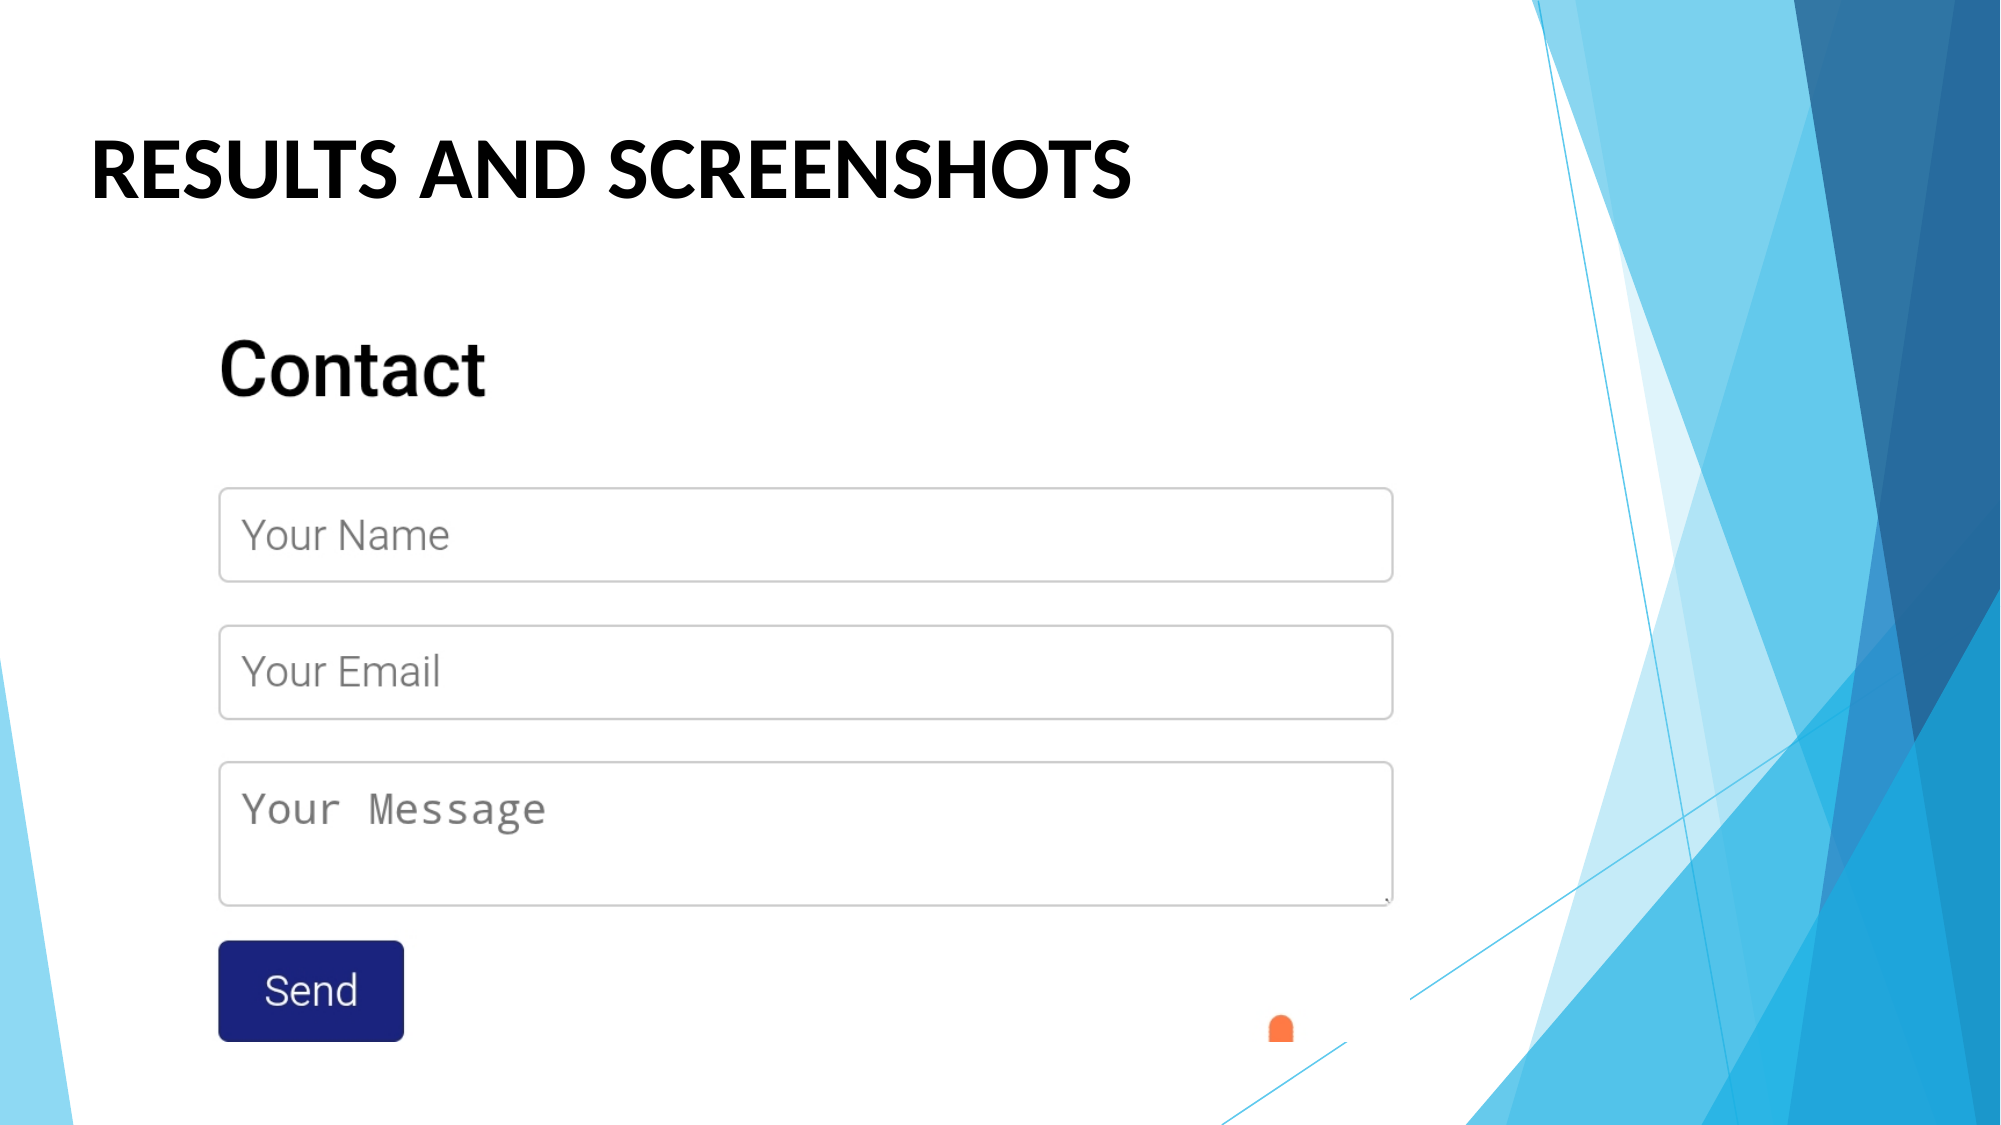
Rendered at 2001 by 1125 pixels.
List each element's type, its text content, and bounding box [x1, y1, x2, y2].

picture [157, 296, 1410, 1043]
text_box RESULTS AND SCREENSHOTS [87, 107, 1480, 217]
